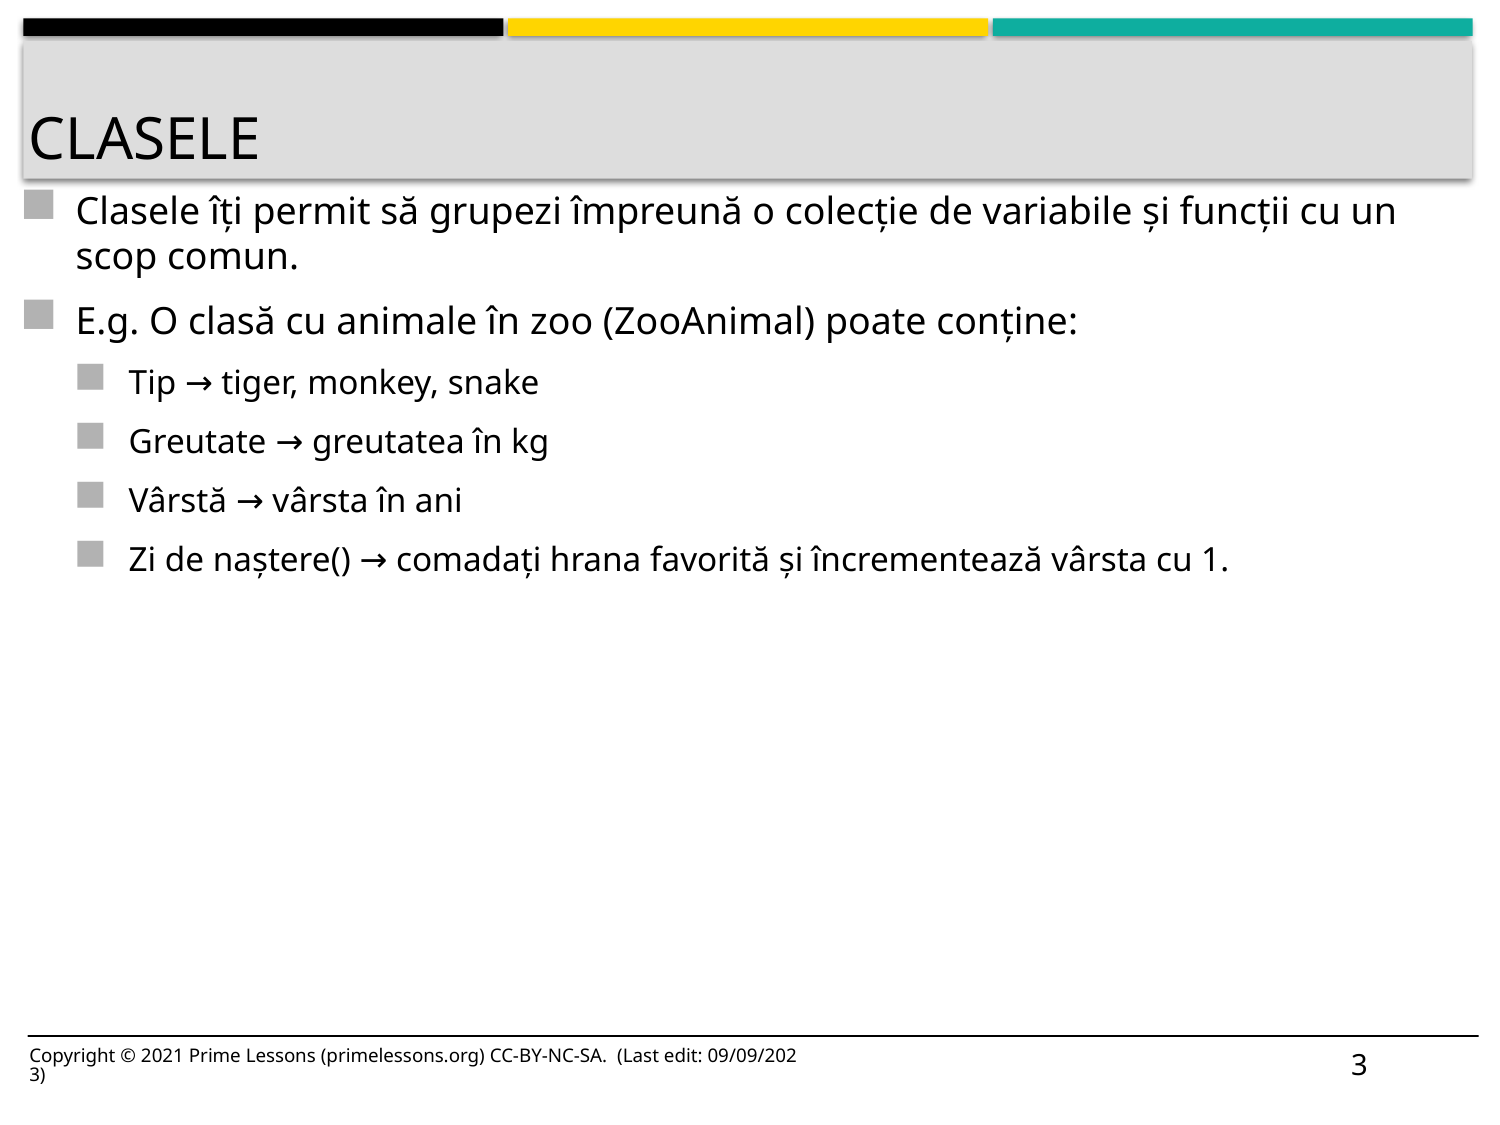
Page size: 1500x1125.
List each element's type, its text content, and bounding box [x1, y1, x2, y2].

footer Copyright © 2021 Prime Lessons (primelessons.org) CC-BY-NC-SA. (Last edit: 09/09/2023) [14, 1036, 814, 1097]
title clasele [28, 48, 1464, 172]
slide_number 3 [1351, 1036, 1478, 1097]
list Clasele îți permit să grupezi împreună o colecție de variabile și funcții cu un scop comun. E.g. O clasă cu animale în zoo (ZooAnimal) poate conține: Tip → tiger, monkey, snake Greutate → greutatea în kg Vârstă → vârsta în ani Zi de naștere() → comadați hrana favorită și încrementează vârsta cu 1. [25, 187, 1475, 1021]
